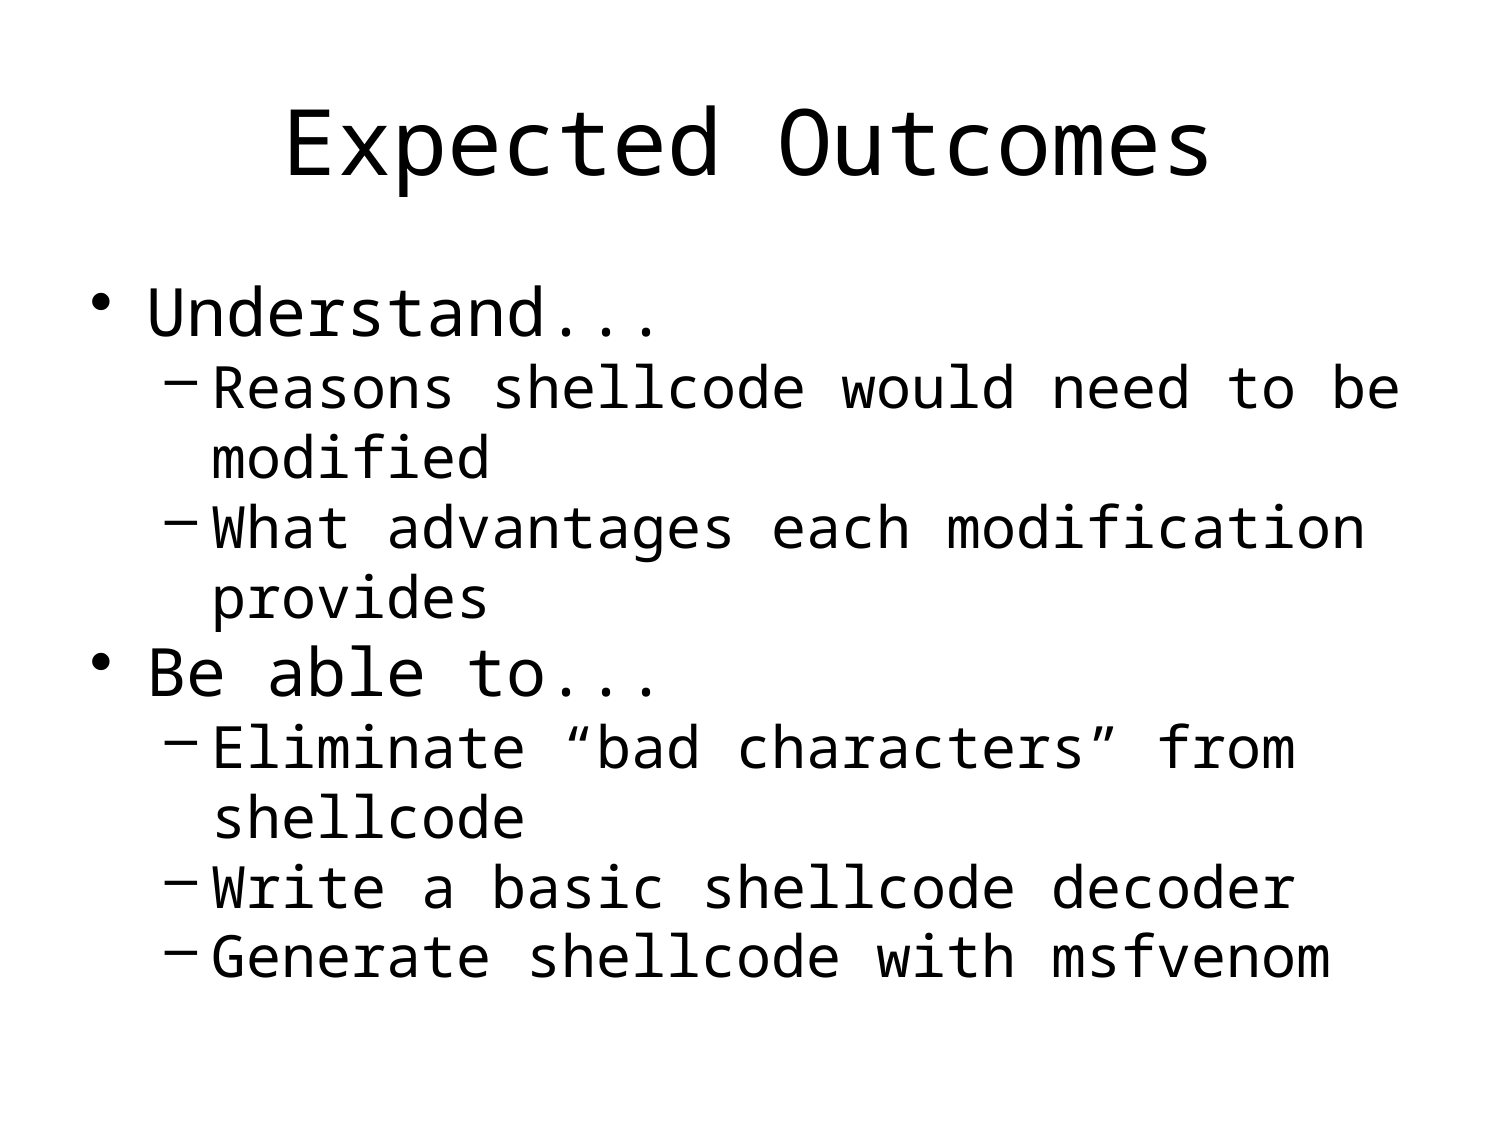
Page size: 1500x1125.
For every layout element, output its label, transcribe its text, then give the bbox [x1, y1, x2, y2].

list Understand... Reasons shellcode would need to be modified What advantages each modification provides Be able to... Eliminate “bad characters” from shellcode Write a basic shellcode decoder Generate shellcode with msfvenom [75, 262, 1425, 1005]
title Expected Outcomes [75, 45, 1425, 233]
